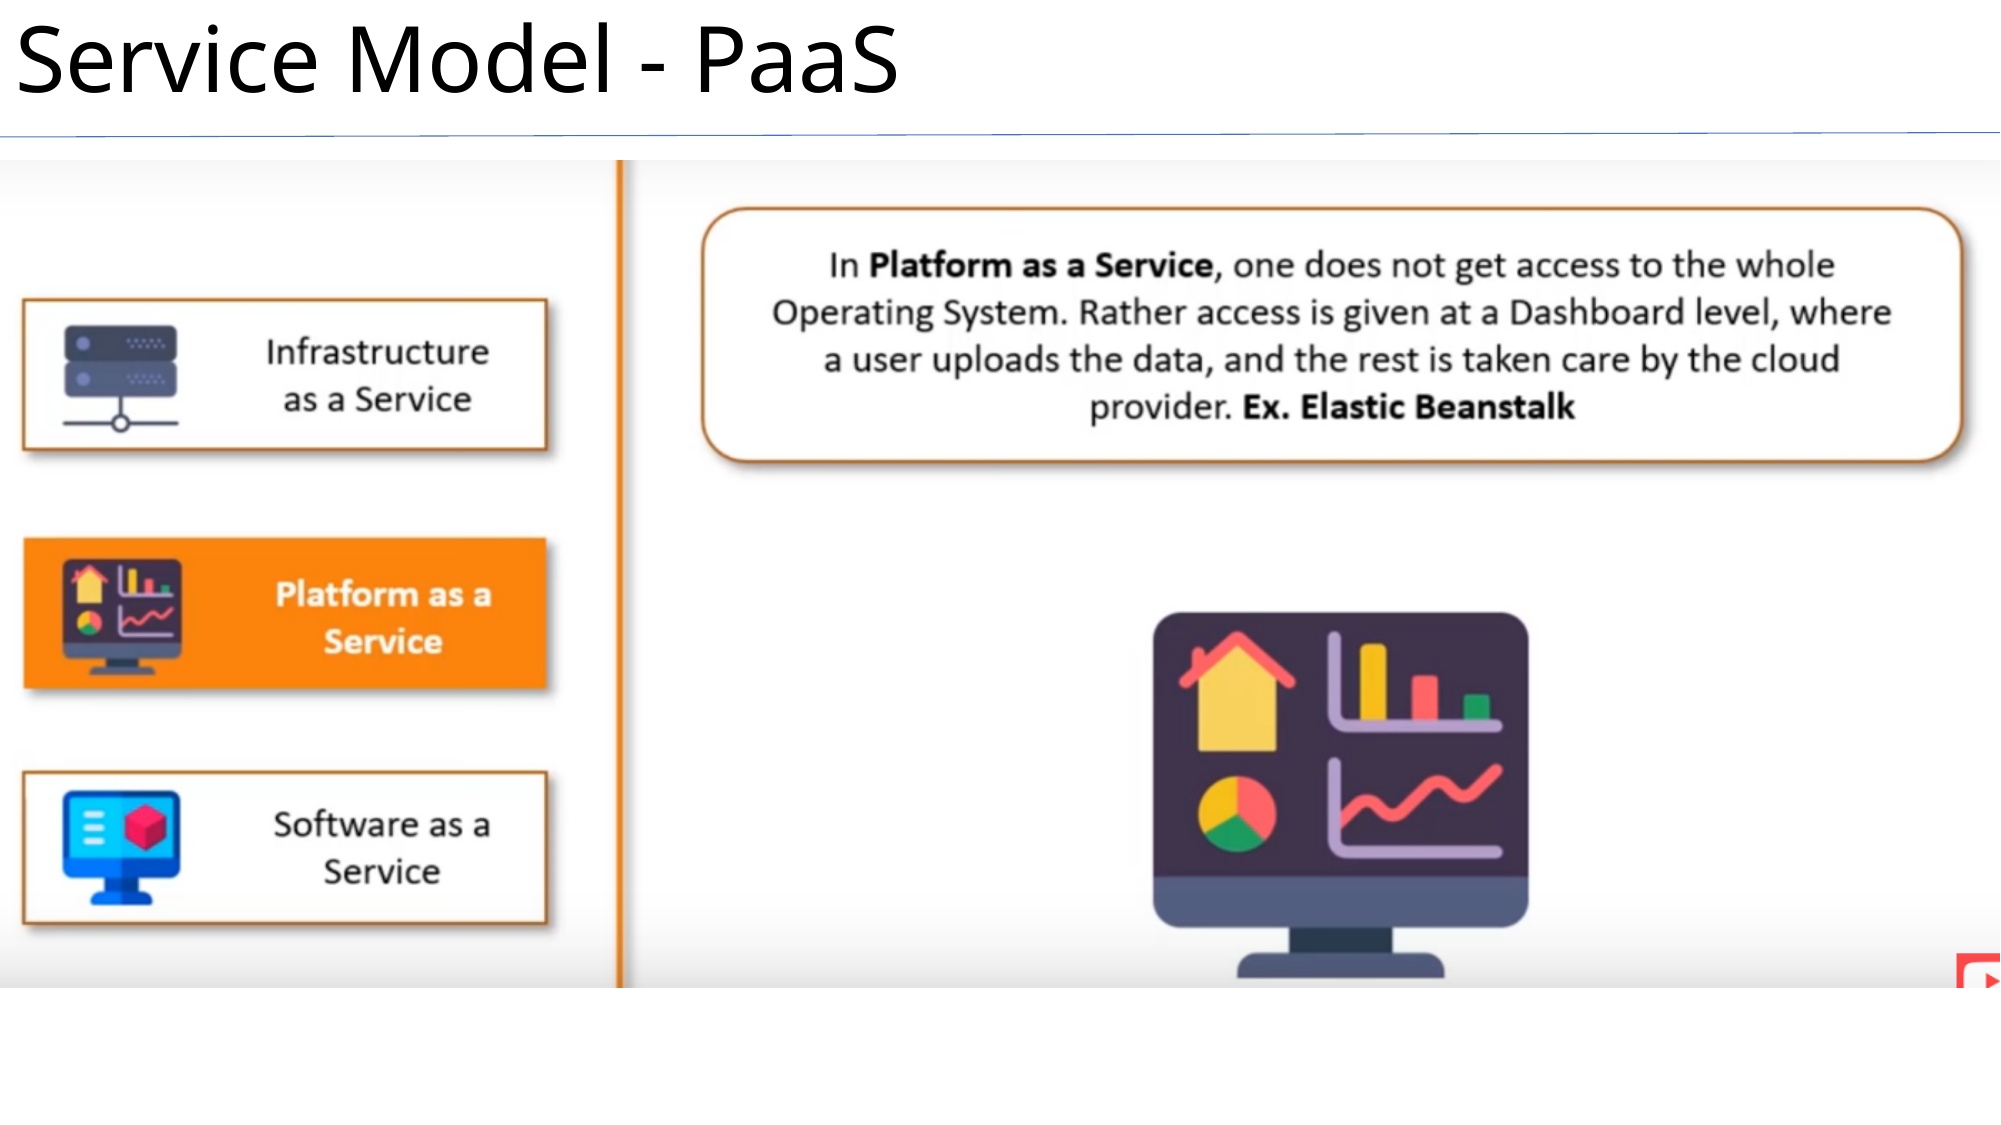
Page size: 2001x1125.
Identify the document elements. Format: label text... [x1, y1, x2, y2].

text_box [0, 132, 2000, 137]
title Service Model - PaaS [0, 0, 2000, 127]
picture [0, 160, 2000, 988]
